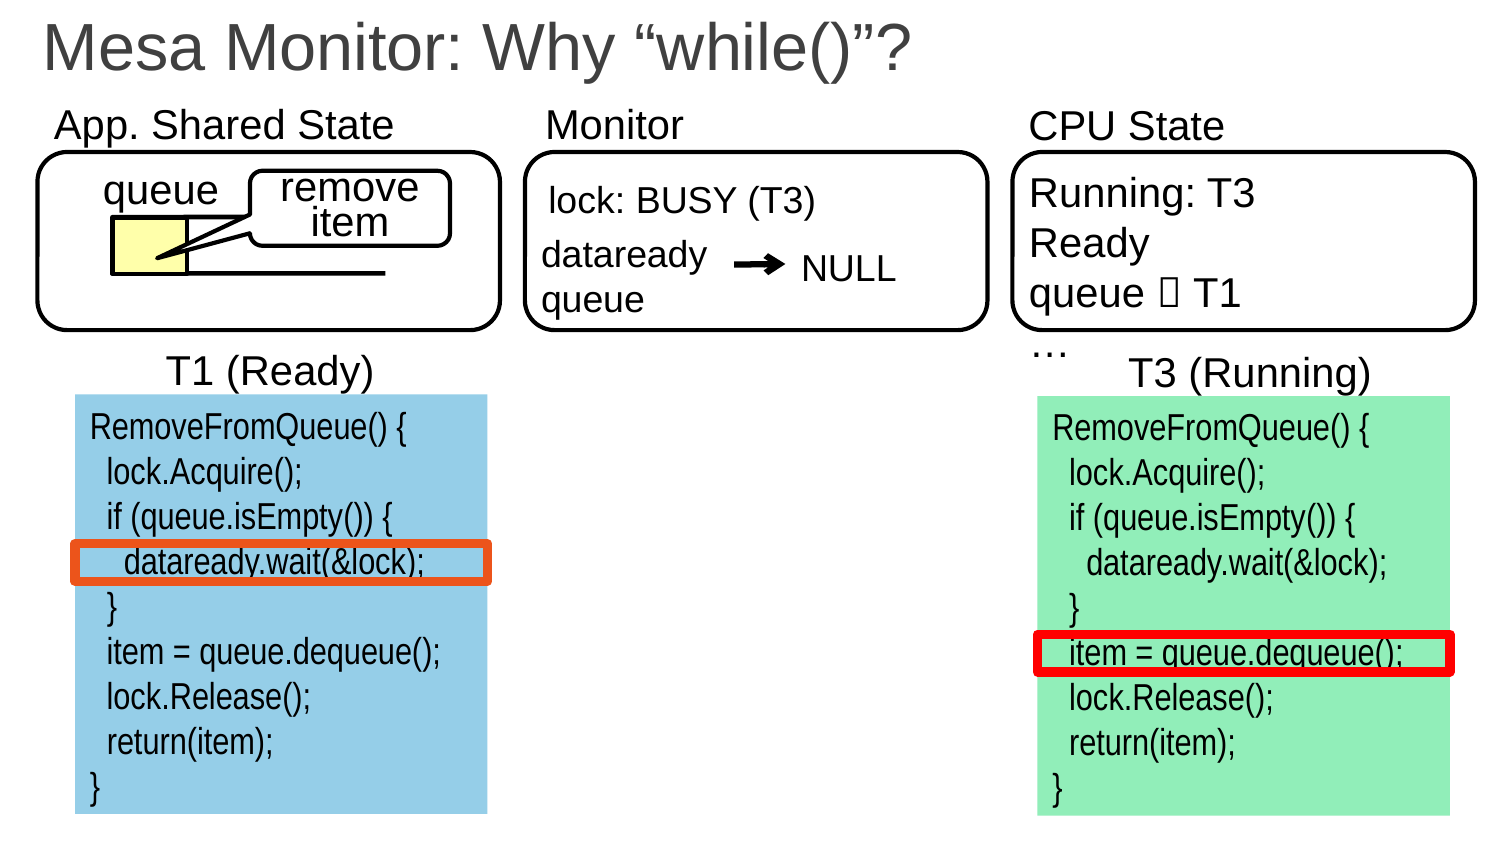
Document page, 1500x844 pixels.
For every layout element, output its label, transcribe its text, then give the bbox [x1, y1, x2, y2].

text_box RemoveFromQueue() { lock.Acquire(); if (queue.isEmpty()) { dataready.wait(&lock); } item = queue.dequeue(); lock.Release(); return(item); } [75, 394, 488, 543]
text_box [235, 216, 244, 221]
text_box Monitor [530, 90, 700, 156]
text_box RemoveFromQueue() { lock.Acquire(); if (queue.isEmpty()) { dataready.wait(&lock); } item = queue.dequeue(); lock.Release(); return(item); } [75, 582, 488, 814]
text_box App. Shared State [39, 90, 410, 156]
text_box [188, 221, 234, 243]
text_box [112, 217, 188, 274]
text_box dataready queue [526, 222, 723, 328]
text_box T3 (Running) [1113, 338, 1388, 404]
text_box [1037, 634, 1450, 672]
text_box NULL [786, 236, 912, 297]
text_box lock: BUSY (T3) [533, 168, 832, 229]
text_box [37, 151, 500, 331]
text_box [1024, 151, 1475, 331]
text_box RemoveFromQueue() { lock.Acquire(); if (queue.isEmpty()) { dataready.wait(&lock); } item = queue.dequeue(); lock.Release(); return(item); } [1037, 672, 1450, 816]
text_box queue [88, 155, 235, 221]
text_box RemoveFromQueue() { lock.Acquire(); if (queue.isEmpty()) { dataready.wait(&lock); } item = queue.dequeue(); lock.Release(); return(item); } [1037, 396, 1450, 634]
text_box T1 (Ready) [150, 336, 390, 402]
text_box [188, 234, 387, 274]
text_box [524, 151, 988, 331]
text_box [75, 543, 488, 582]
text_box CPU State [1013, 91, 1241, 157]
title Mesa Monitor: Why “while()”? [27, 0, 1480, 114]
text_box remove item [157, 170, 451, 259]
text_box Running: T3 Ready queue  T1 … [1014, 158, 1271, 374]
